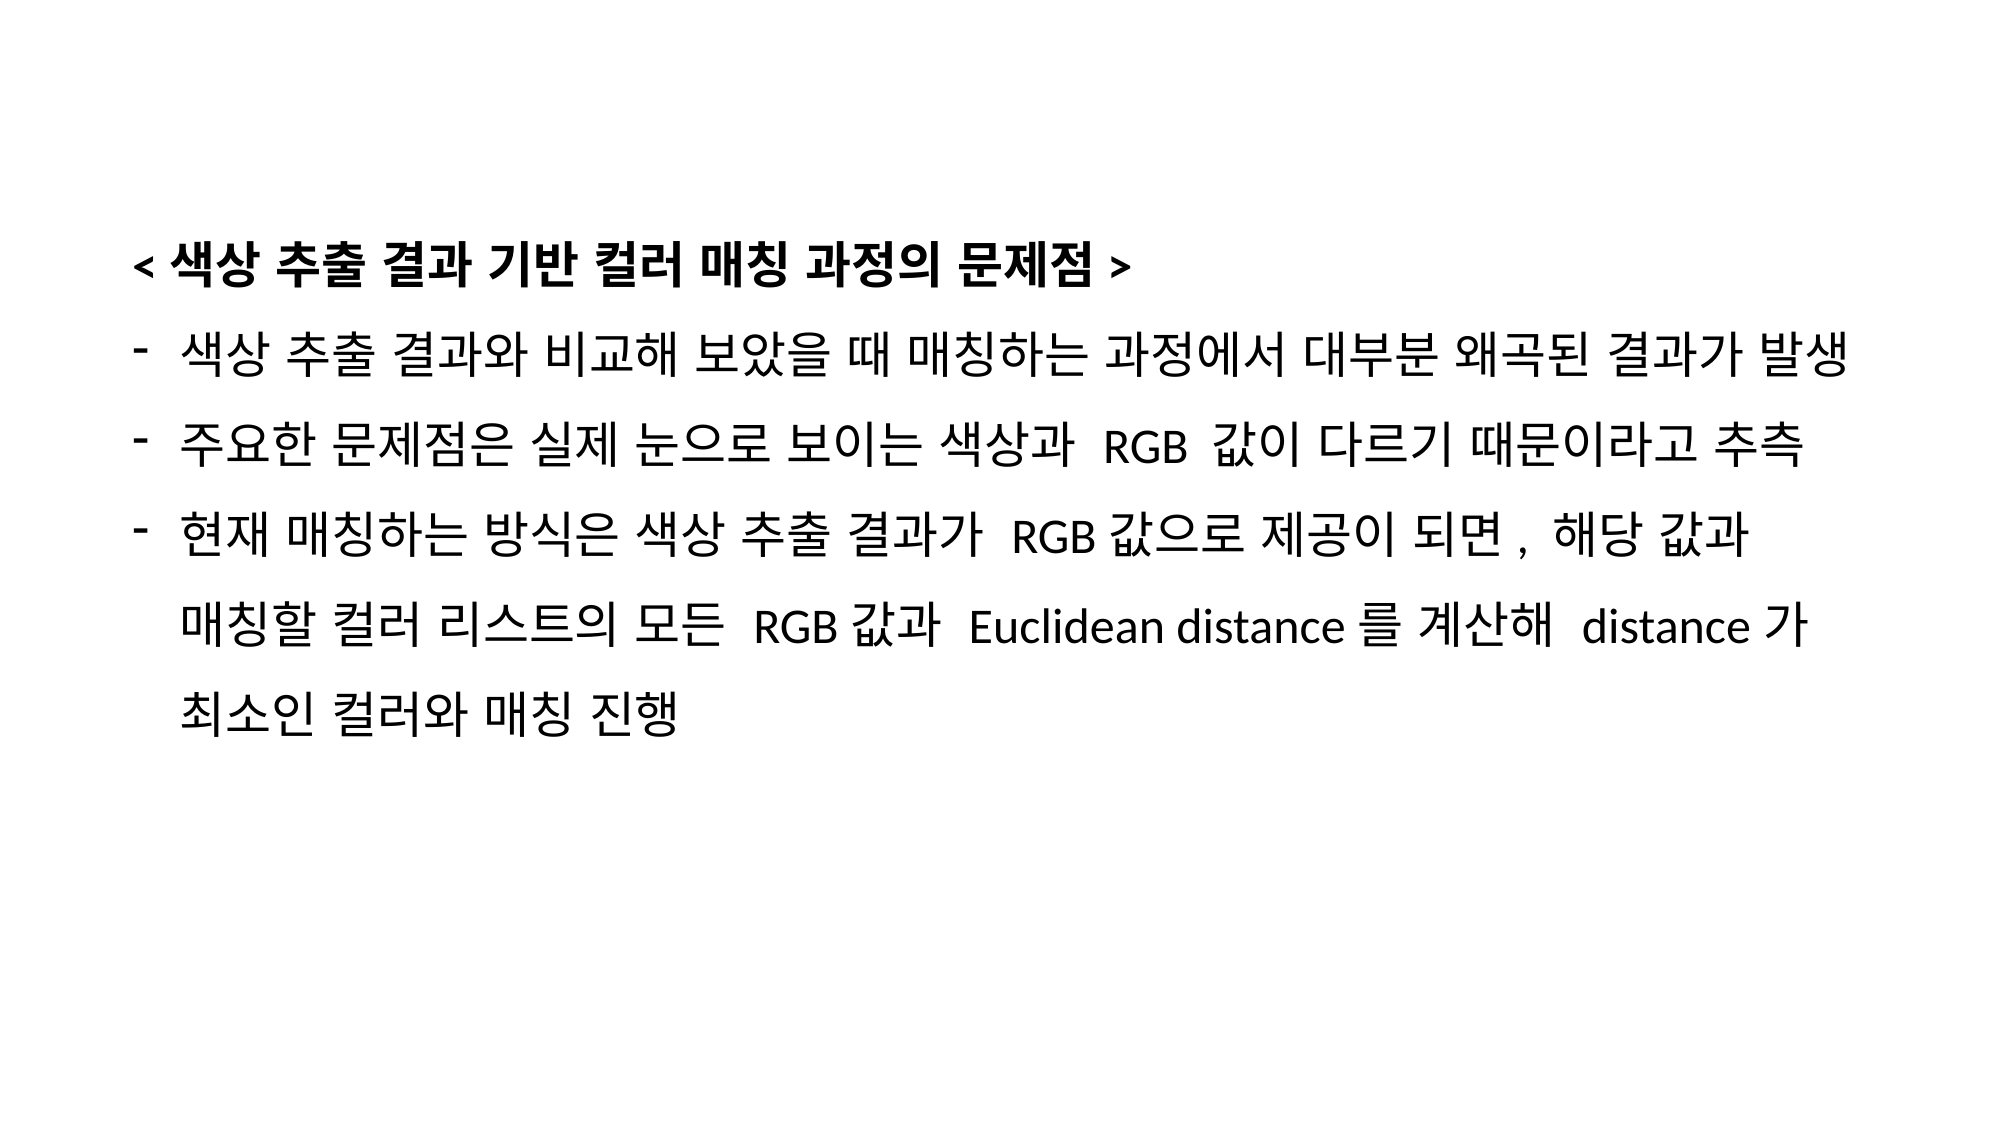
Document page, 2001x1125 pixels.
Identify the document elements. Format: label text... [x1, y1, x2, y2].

text_box <색상 추출 결과 기반 컬러 매칭 과정의 문제점> 색상 추출 결과와 비교해 보았을 때 매칭하는 과정에서 대부분 왜곡된 결과가 발생 주요한 문제점은 실제 눈으로 보이는 색상과 RGB 값이 다르기 때문이라고 추측 현재 매칭하는 방식은 색상 추출 결과가 RGB값으로 제공이 되면, 해당 값과 매칭할 컬러 리스트의 모든 RGB값과 Euclidean distance를 계산해 distance가 최소인 컬러와 매칭 진행 [117, 196, 1883, 752]
